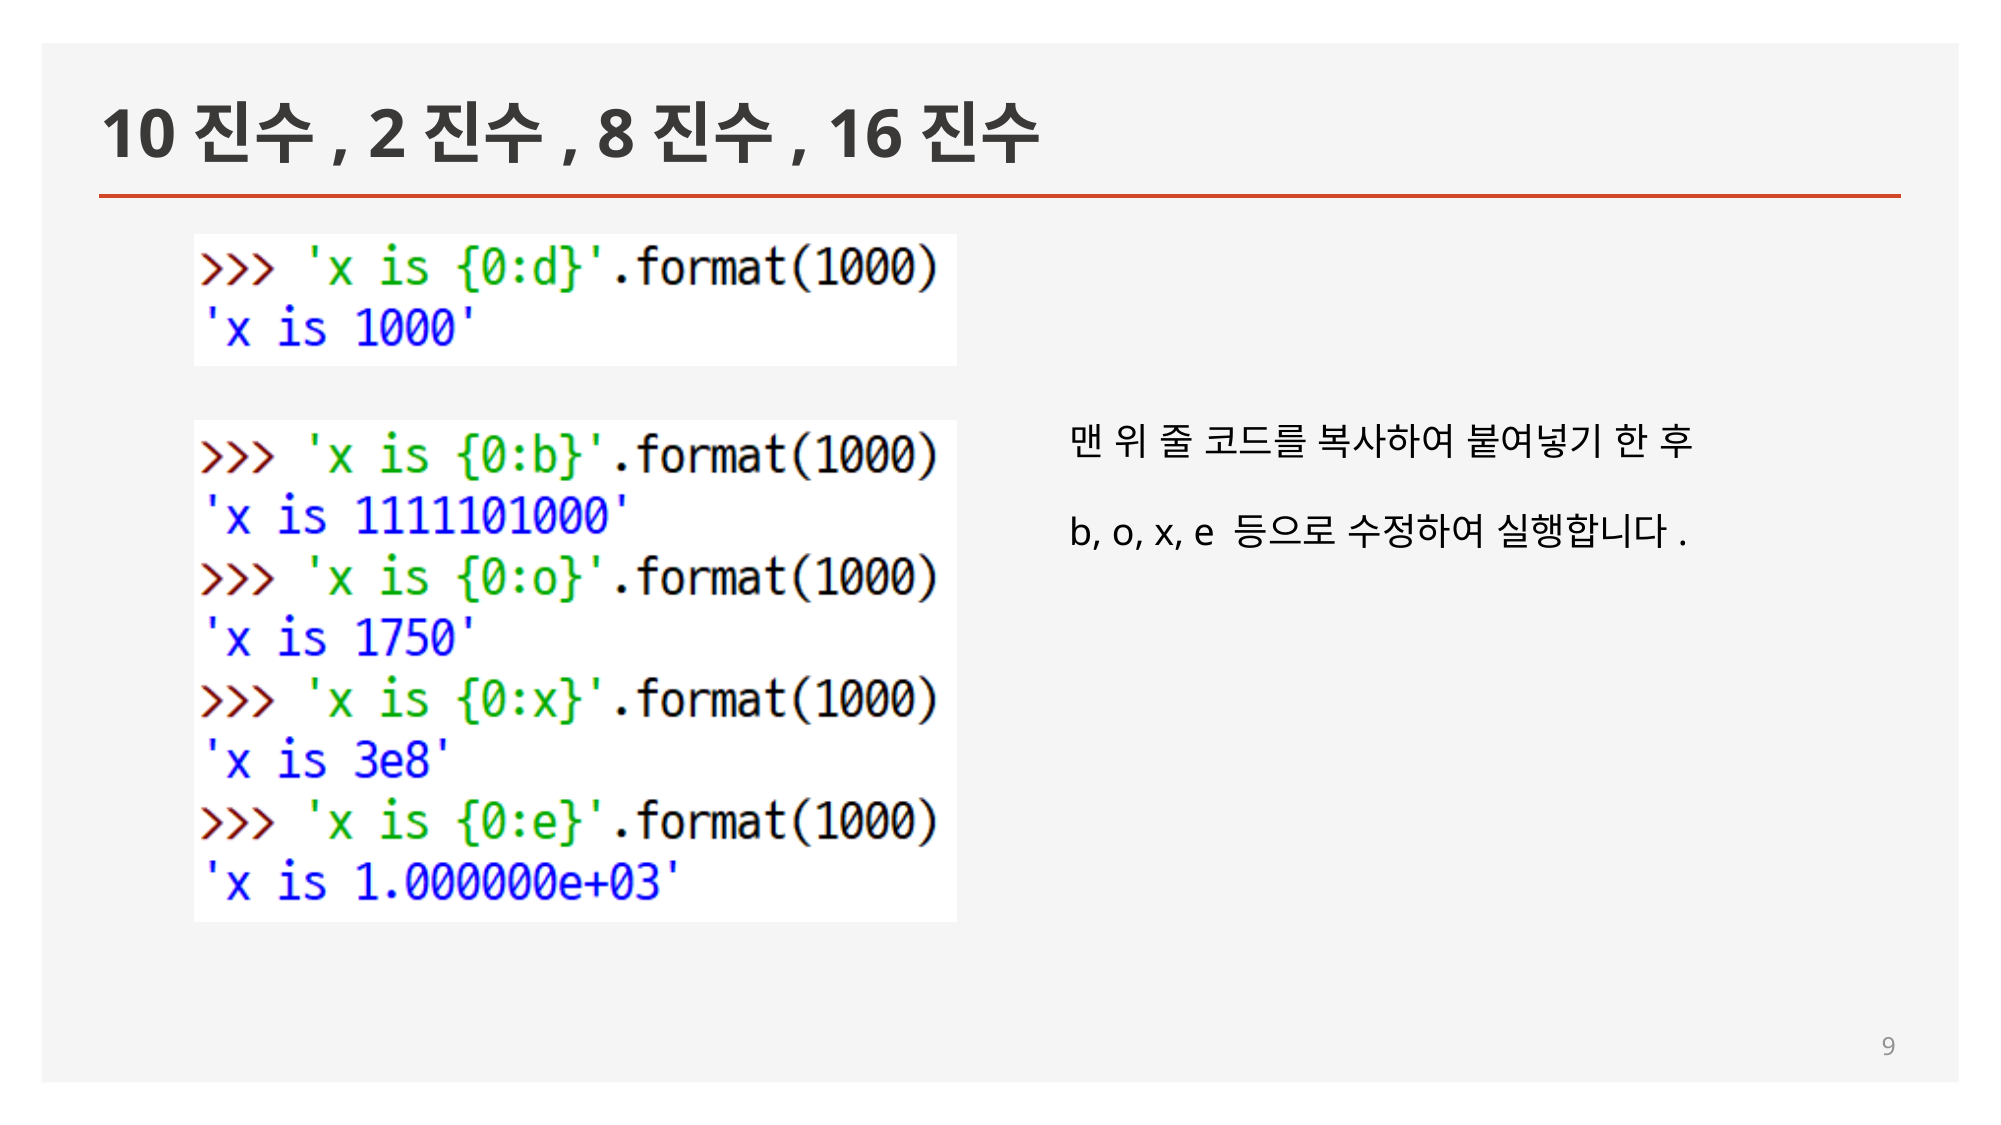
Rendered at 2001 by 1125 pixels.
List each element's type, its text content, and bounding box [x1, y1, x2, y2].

title 10진수, 2진수, 8진수, 16진수 [85, 73, 1465, 179]
picture [194, 234, 957, 366]
text_box 맨 위 줄 코드를 복사하여 붙여넣기 한 후 b, o, x, e 등으로 수정하여 실행합니다. [1054, 410, 1721, 561]
slide_number 9 [1373, 1017, 1911, 1078]
picture [194, 420, 957, 922]
